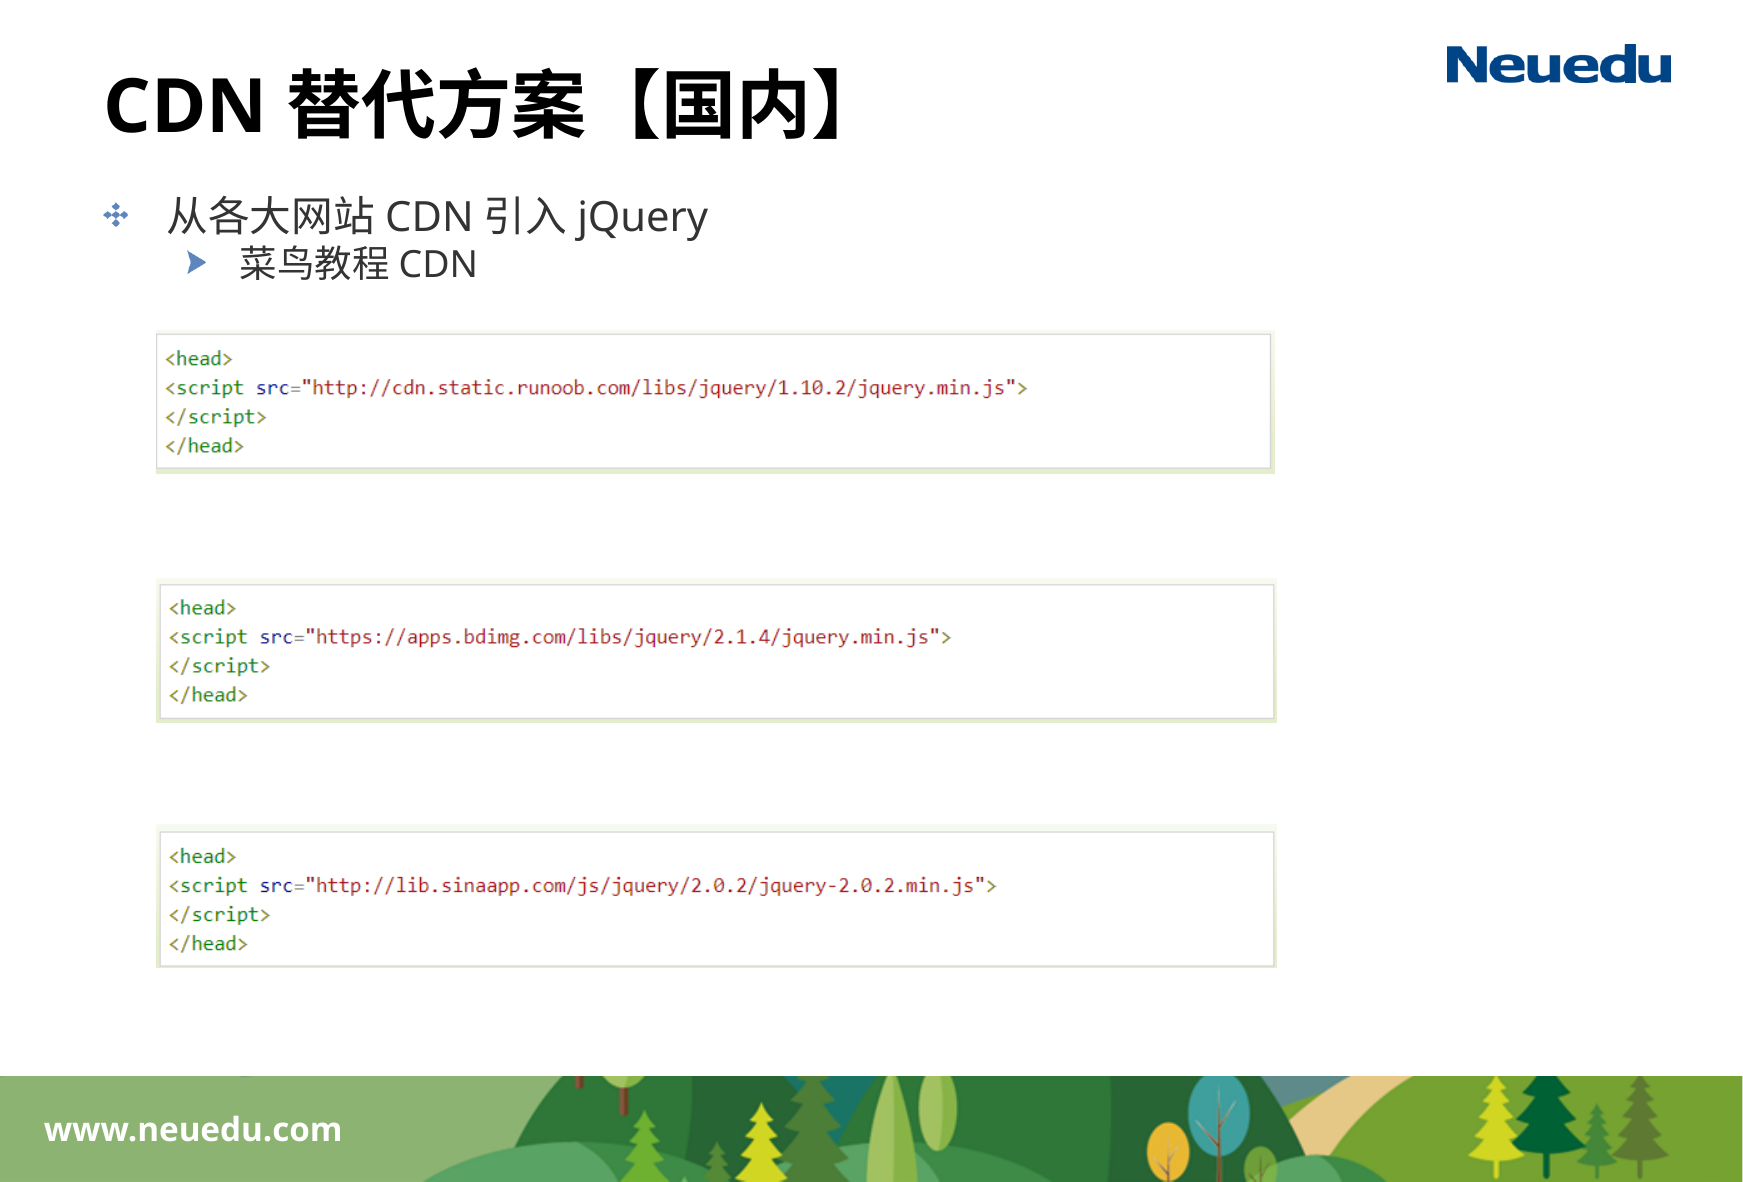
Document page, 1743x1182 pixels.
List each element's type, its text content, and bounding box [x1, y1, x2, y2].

picture [156, 578, 1277, 723]
picture [156, 330, 1275, 474]
picture [0, 1076, 1743, 1182]
title CDN替代方案【国内】 [86, 47, 1656, 158]
picture [187, 250, 206, 274]
picture [156, 824, 1277, 968]
picture [103, 202, 128, 227]
list 从各大网站CDN引入jQuery 菜鸟教程CDN 百度CDN 新浪CDN [87, 181, 1640, 1038]
picture [1447, 44, 1671, 83]
